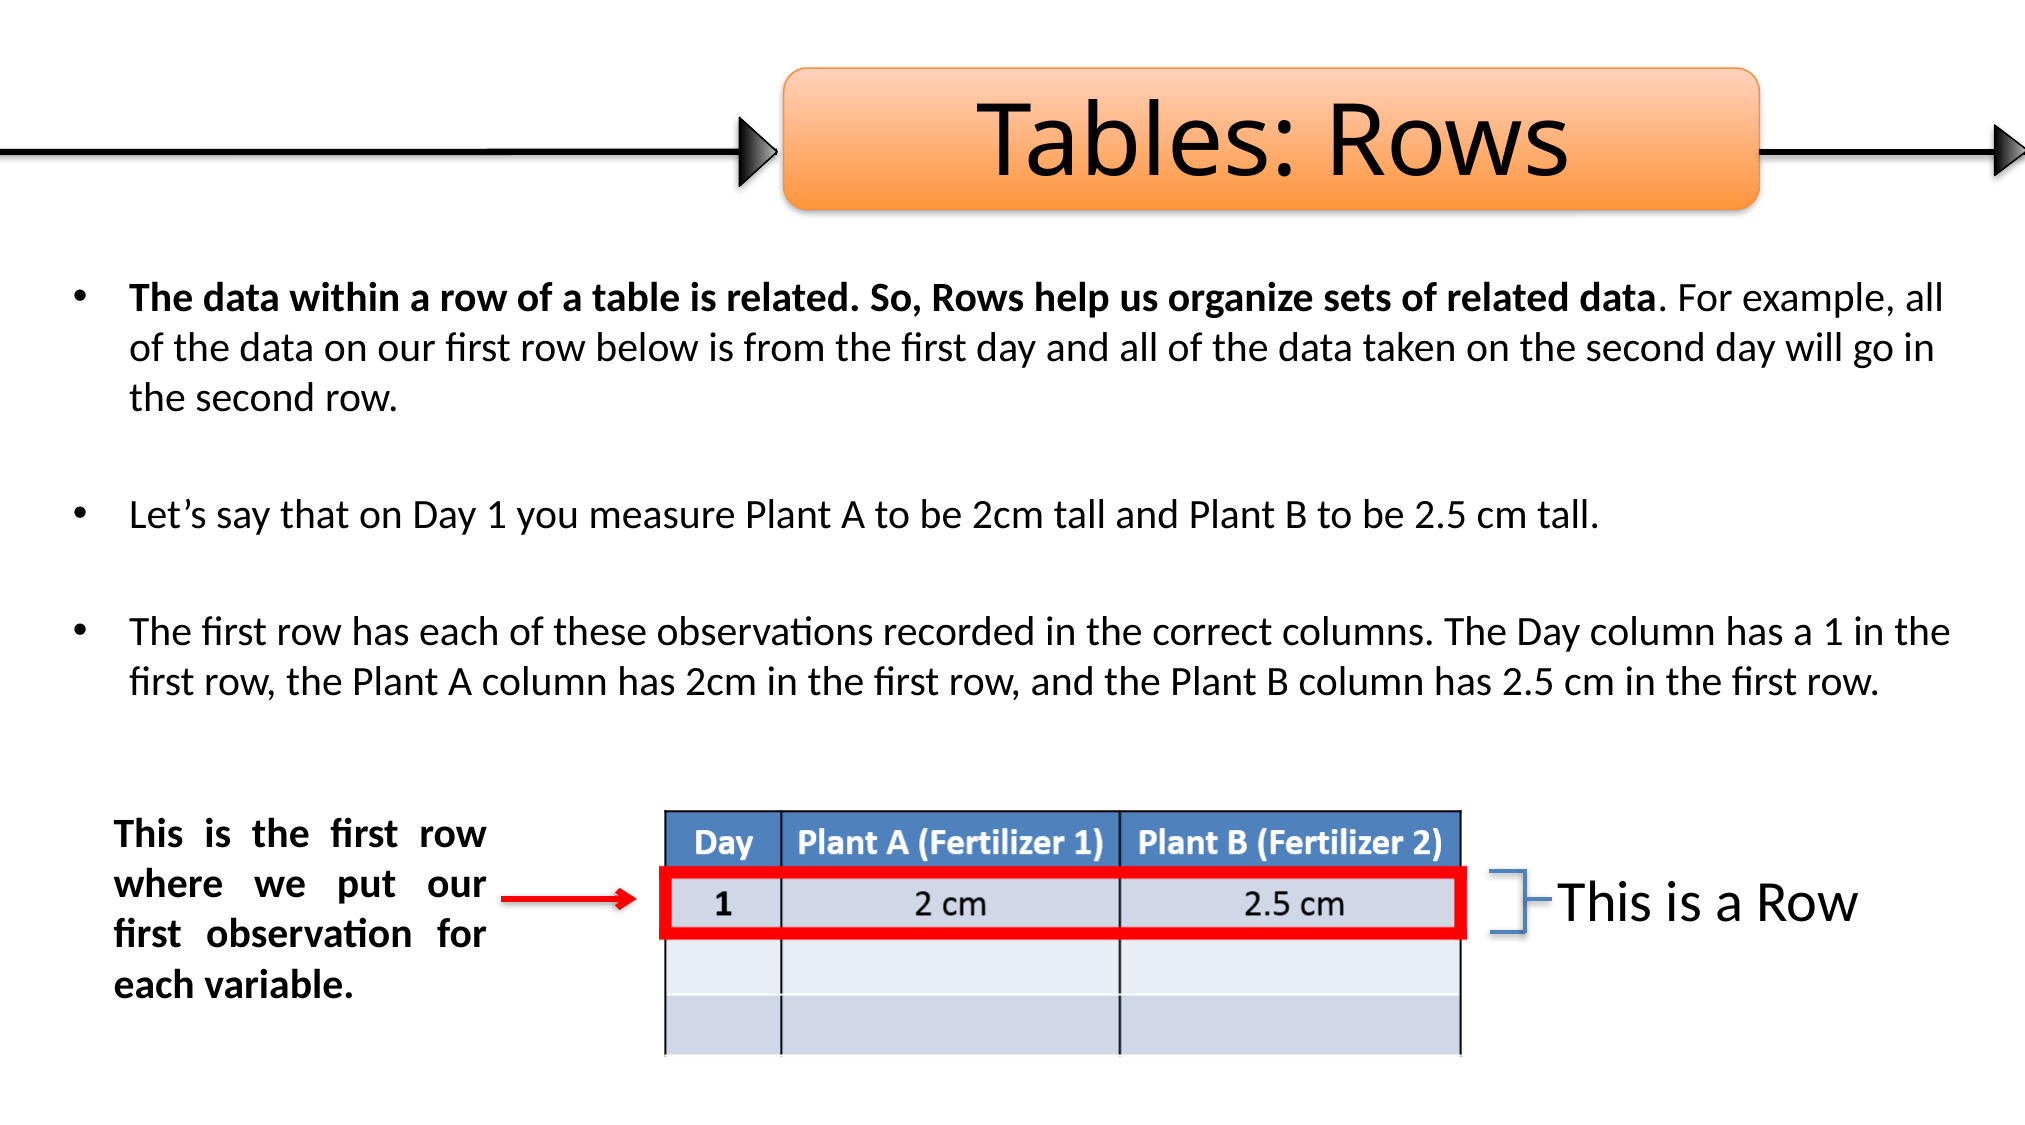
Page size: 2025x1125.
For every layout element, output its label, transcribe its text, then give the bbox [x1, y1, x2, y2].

text_box [738, 116, 778, 151]
text_box [790, 203, 1754, 211]
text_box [98, 798, 1877, 1058]
text_box [1993, 124, 2025, 151]
list The data within a row of a table is related. So, Rows help us organize sets of related data. For example, all of the data on our first row below is from the first day and all of the data taken on the second day will go in the second row. Let’s say that on Day 1 you measure Plant A to be 2cm tall and Plant B to be 2.5 cm tall. The first row has each of these observations recorded in the correct columns. The Day column has a 1 in the first row, the Plant A column has 2cm in the first row, and the Plant B column has 2.5 cm in the first row. [57, 262, 1995, 1005]
text_box Tables: Rows [750, 68, 1798, 203]
text_box [738, 162, 768, 187]
text_box [1993, 161, 2015, 177]
